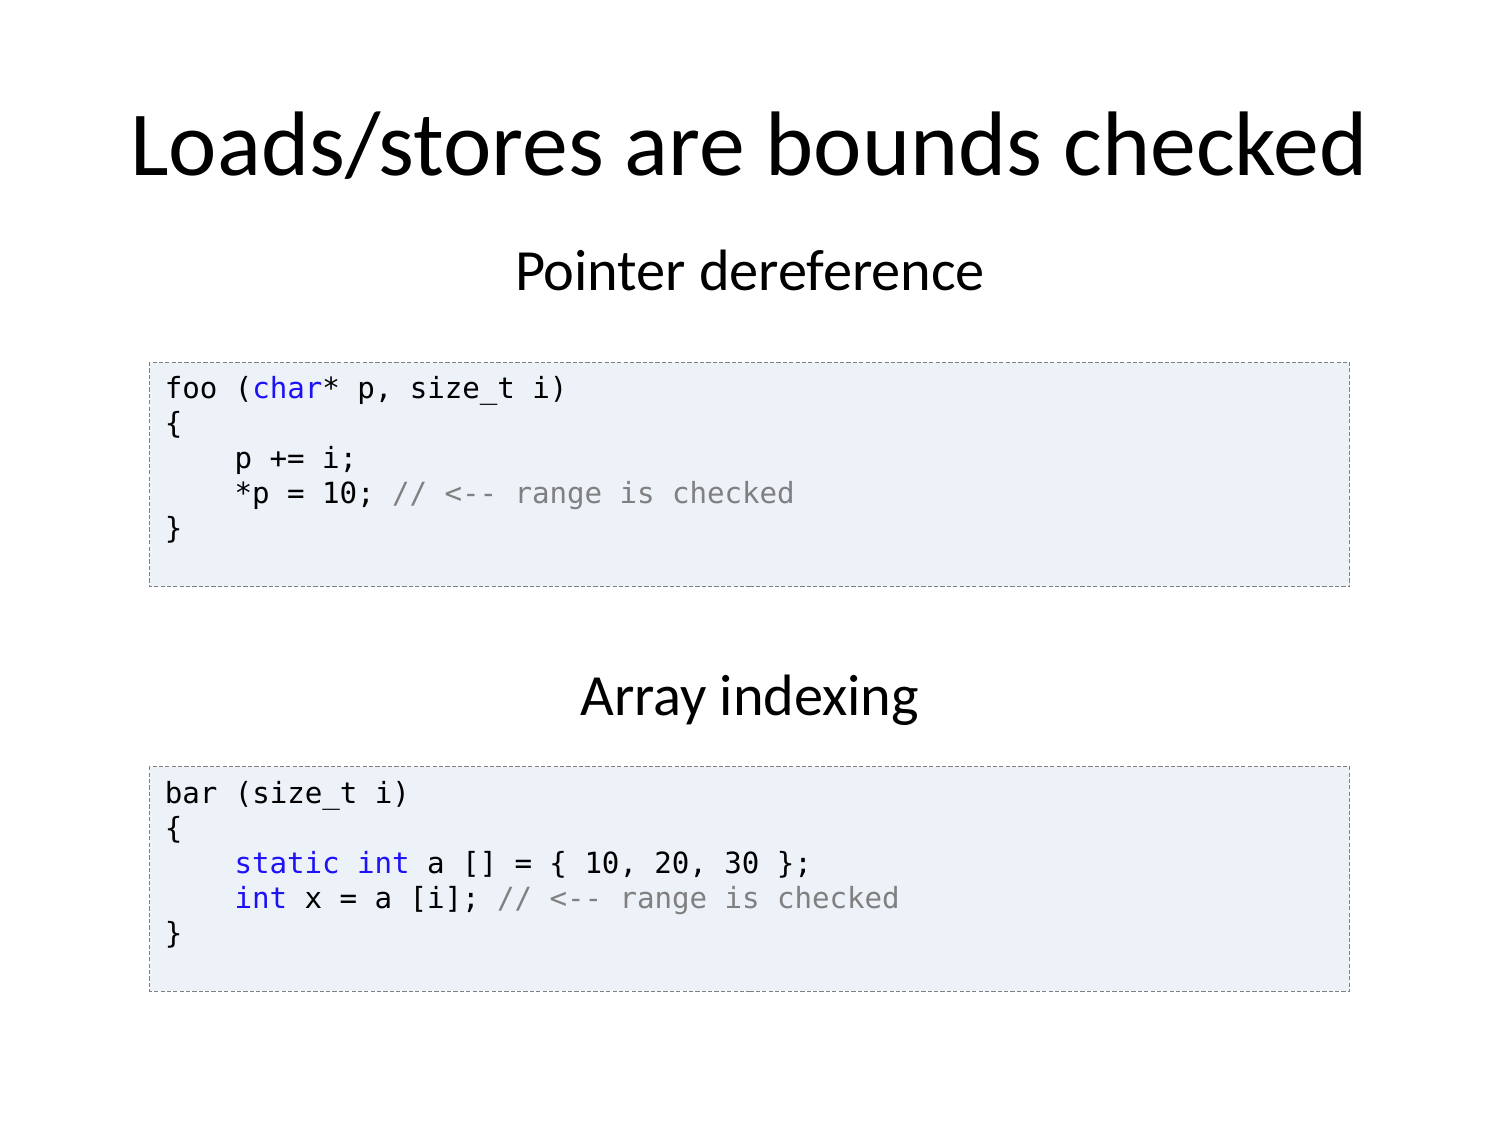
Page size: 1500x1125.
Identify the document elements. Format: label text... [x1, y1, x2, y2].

text_box bar (size_t i) { static int a [] = { 10, 20, 30 }; int x = a [i]; // <-- range is checked } [149, 766, 1350, 992]
title Loads/stores are bounds checked [75, 45, 1425, 233]
text_box foo (char* p, size_t i) { p += i; *p = 10; // <-- range is checked } [149, 362, 1350, 587]
text_box Array indexing [566, 650, 934, 735]
text_box Pointer dereference [500, 224, 1000, 310]
